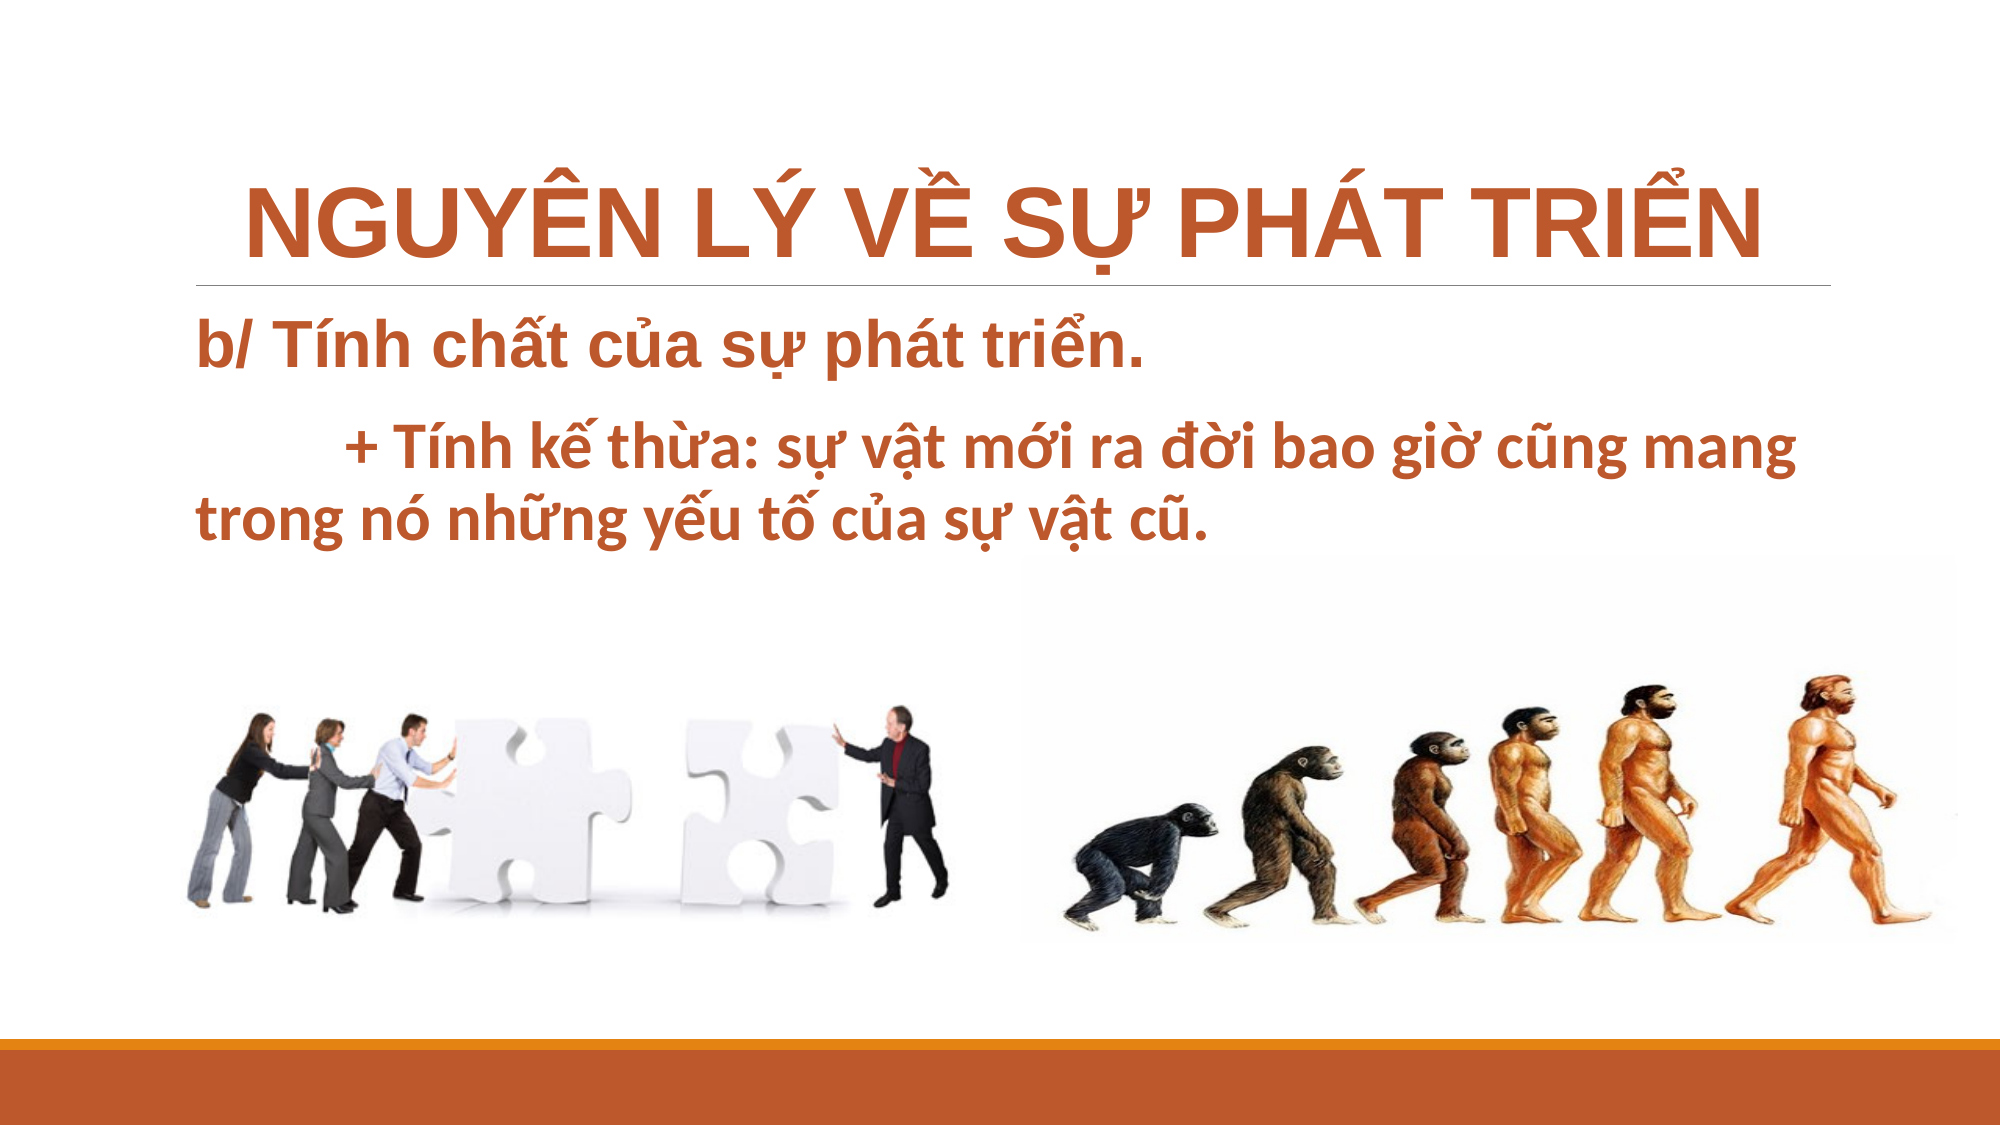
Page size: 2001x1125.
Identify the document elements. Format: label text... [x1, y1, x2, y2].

picture [1019, 555, 1959, 945]
list b/ Tính chất của sự phát triển. + Tính kế thừa: sự vật mới ra đời bao giờ cũng mang trong nó những yếu tố của sự vật cũ. [180, 302, 1862, 634]
title NGUYÊN LÝ VỀ SỰ PHÁT TRIỂN [180, 47, 1830, 285]
picture [179, 555, 962, 1026]
